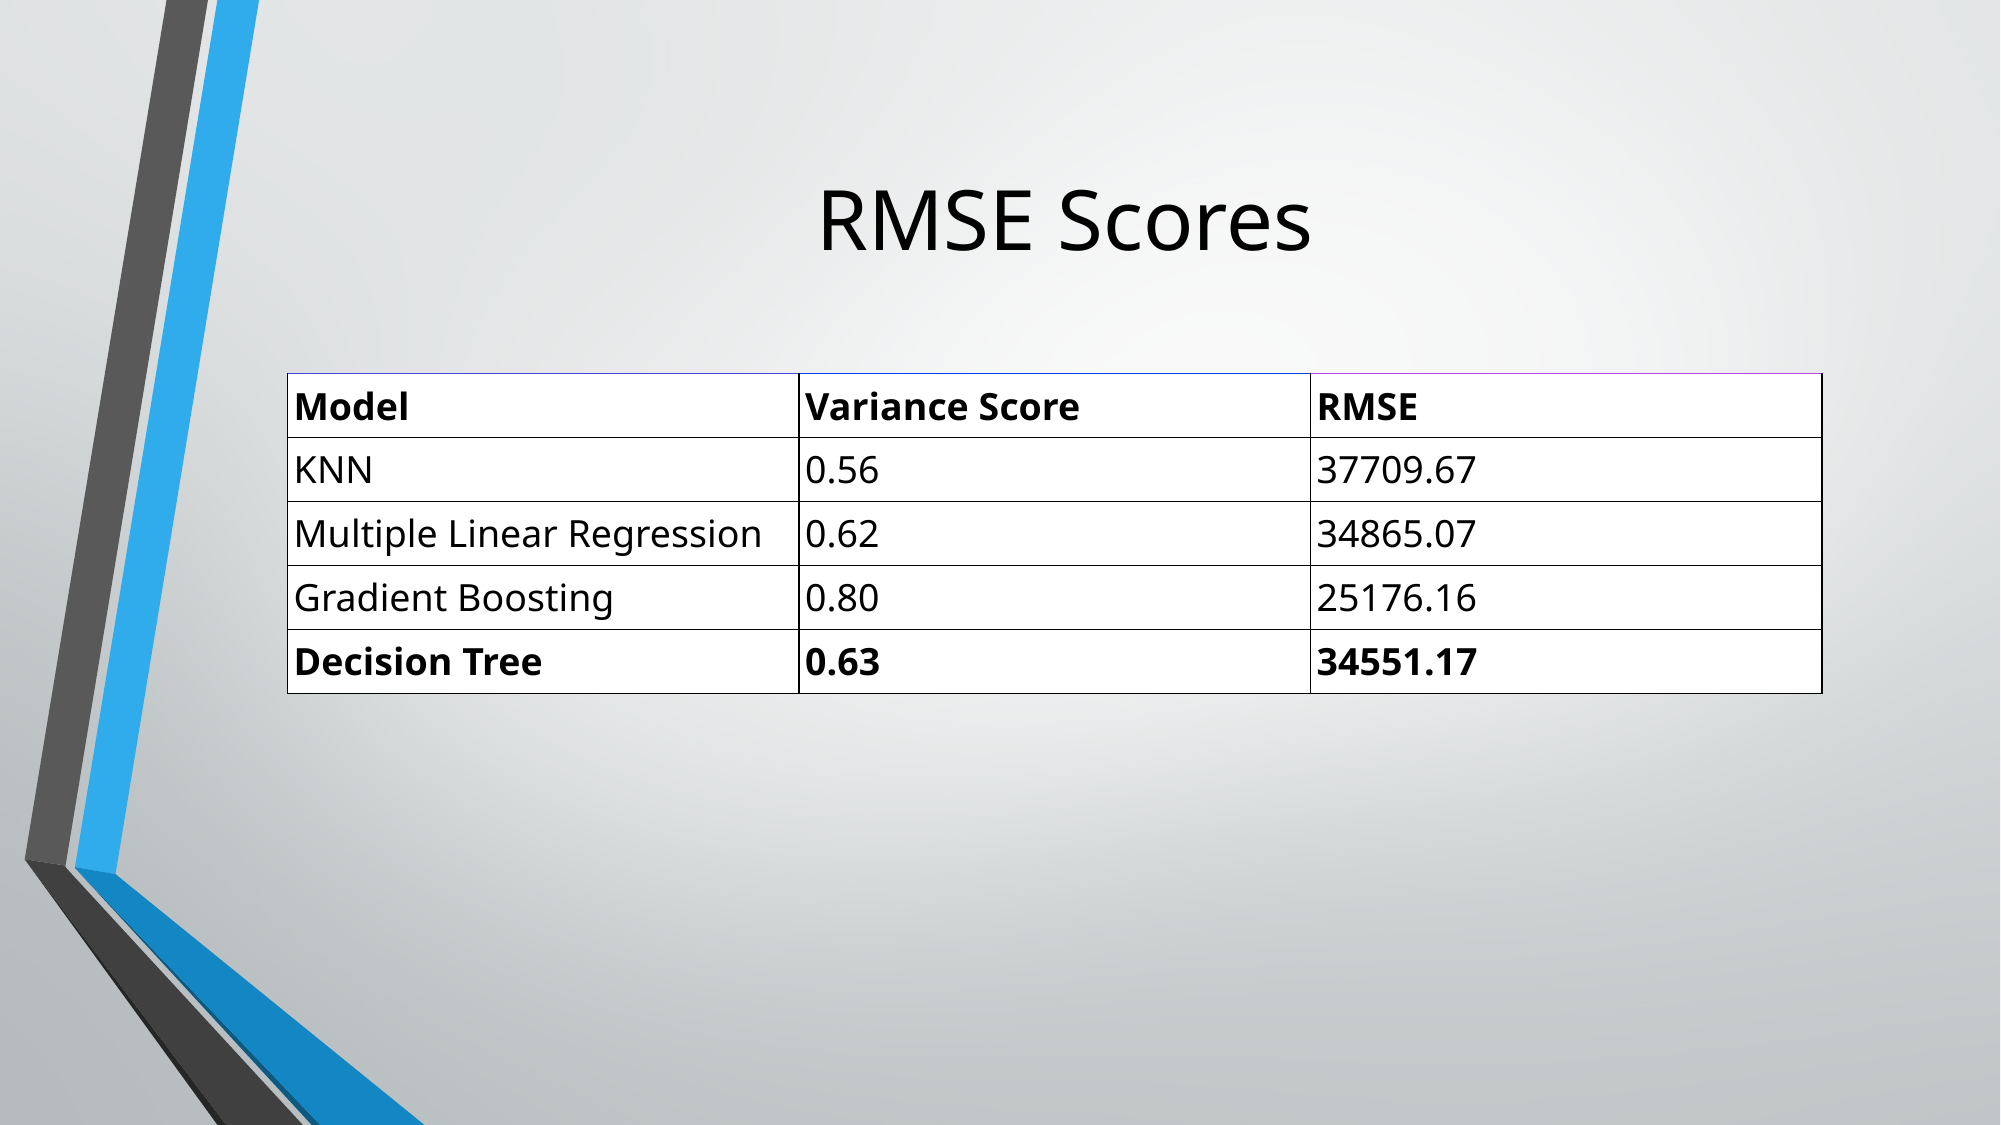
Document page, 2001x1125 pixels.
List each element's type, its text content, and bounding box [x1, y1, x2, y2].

table_header Variance Score [800, 374, 1310, 437]
table_cell 37709.67 [1311, 438, 1821, 501]
table_cell 34551.17 [1311, 630, 1821, 693]
title RMSE Scores [243, 112, 1887, 323]
table_cell 0.62 [800, 502, 1310, 565]
table_cell 0.80 [800, 566, 1310, 629]
table_cell 34865.07 [1311, 502, 1821, 565]
table_cell Gradient Boosting [288, 566, 798, 629]
table_header Model [288, 374, 798, 437]
table_cell 0.56 [800, 438, 1310, 501]
table_cell 25176.16 [1311, 566, 1821, 629]
table_cell KNN [288, 438, 798, 501]
table_cell Decision Tree [288, 630, 798, 693]
table_cell Multiple Linear Regression [288, 502, 798, 565]
table_header RMSE [1311, 374, 1821, 437]
table_cell 0.63 [800, 630, 1310, 693]
